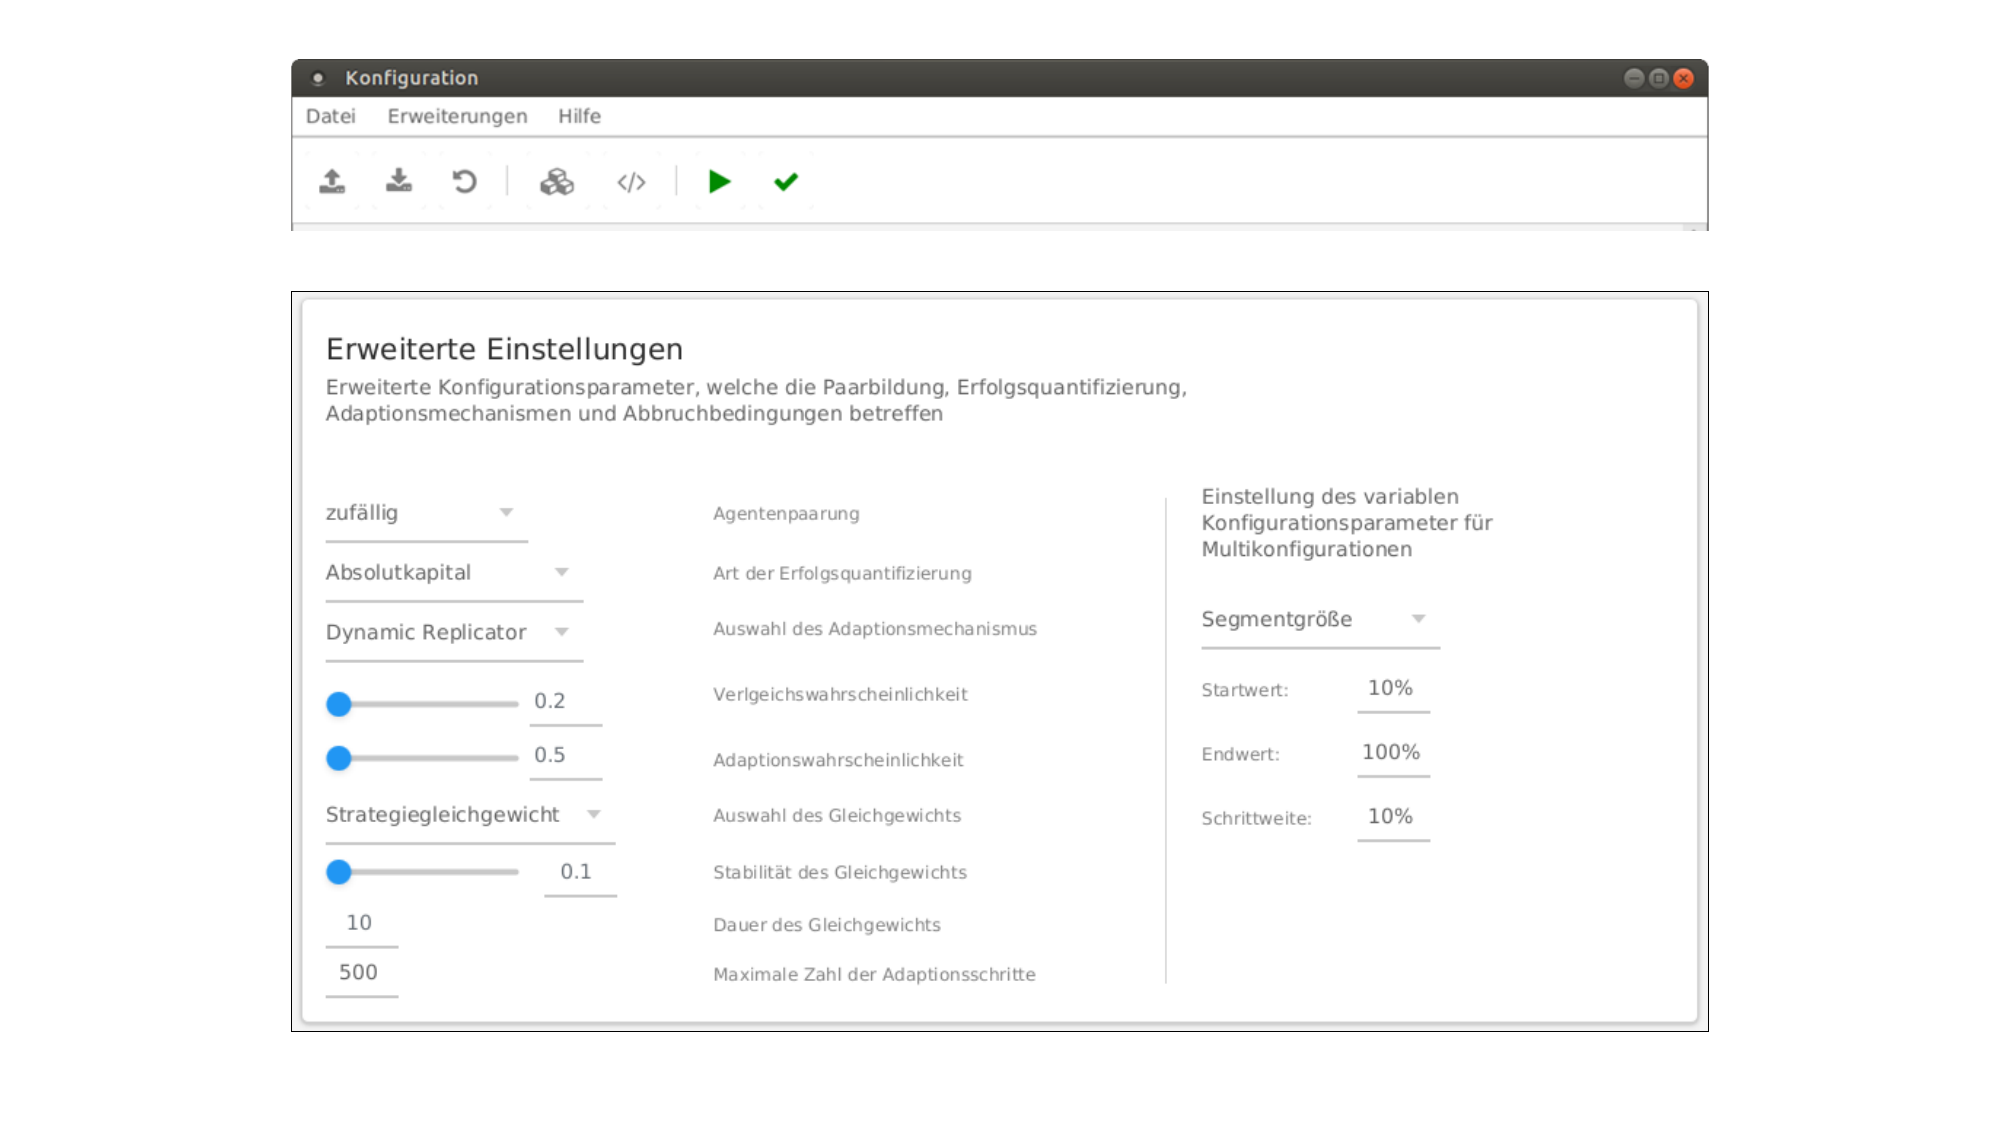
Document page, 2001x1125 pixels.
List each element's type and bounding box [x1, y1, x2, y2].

picture [291, 59, 1709, 231]
list [291, 291, 1709, 1032]
